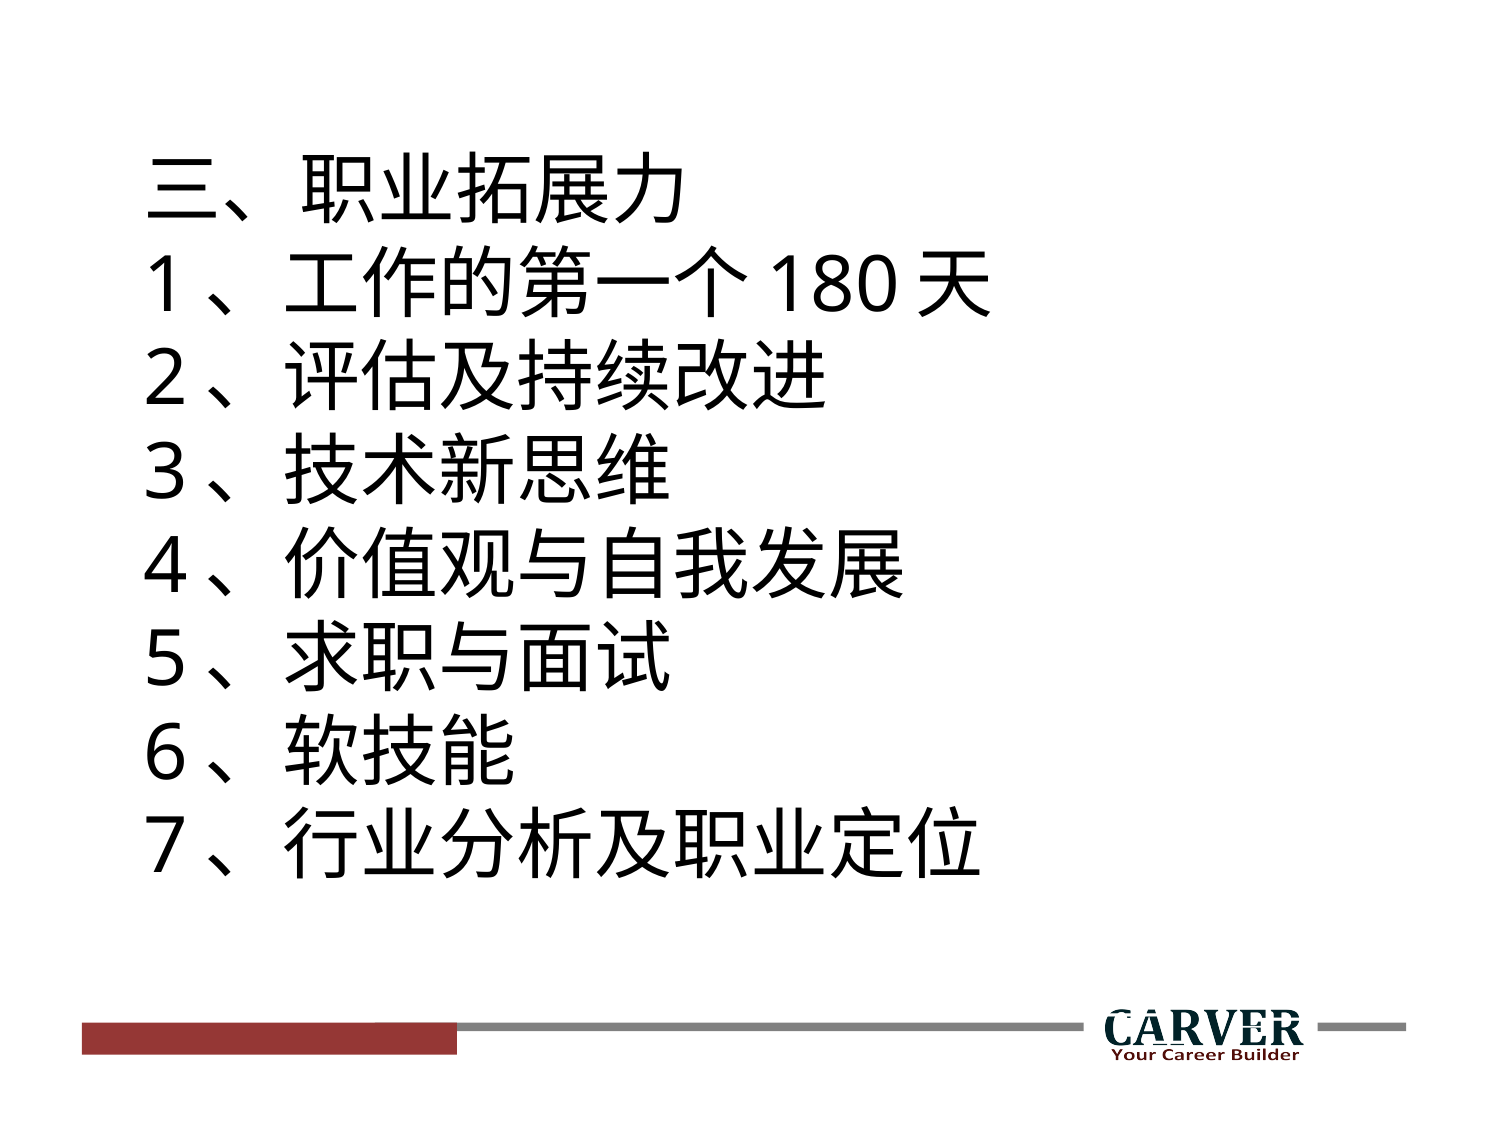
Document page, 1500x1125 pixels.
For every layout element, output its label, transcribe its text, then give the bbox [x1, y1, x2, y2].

picture [1101, 980, 1306, 1125]
title 三、职业拓展力 1、工作的第一个180天 2、评估及持续改进 3、技术新思维 4、价值观与自我发展 5、求职与面试 6、软技能 7、行业分析及职业定位 [128, 128, 1395, 900]
